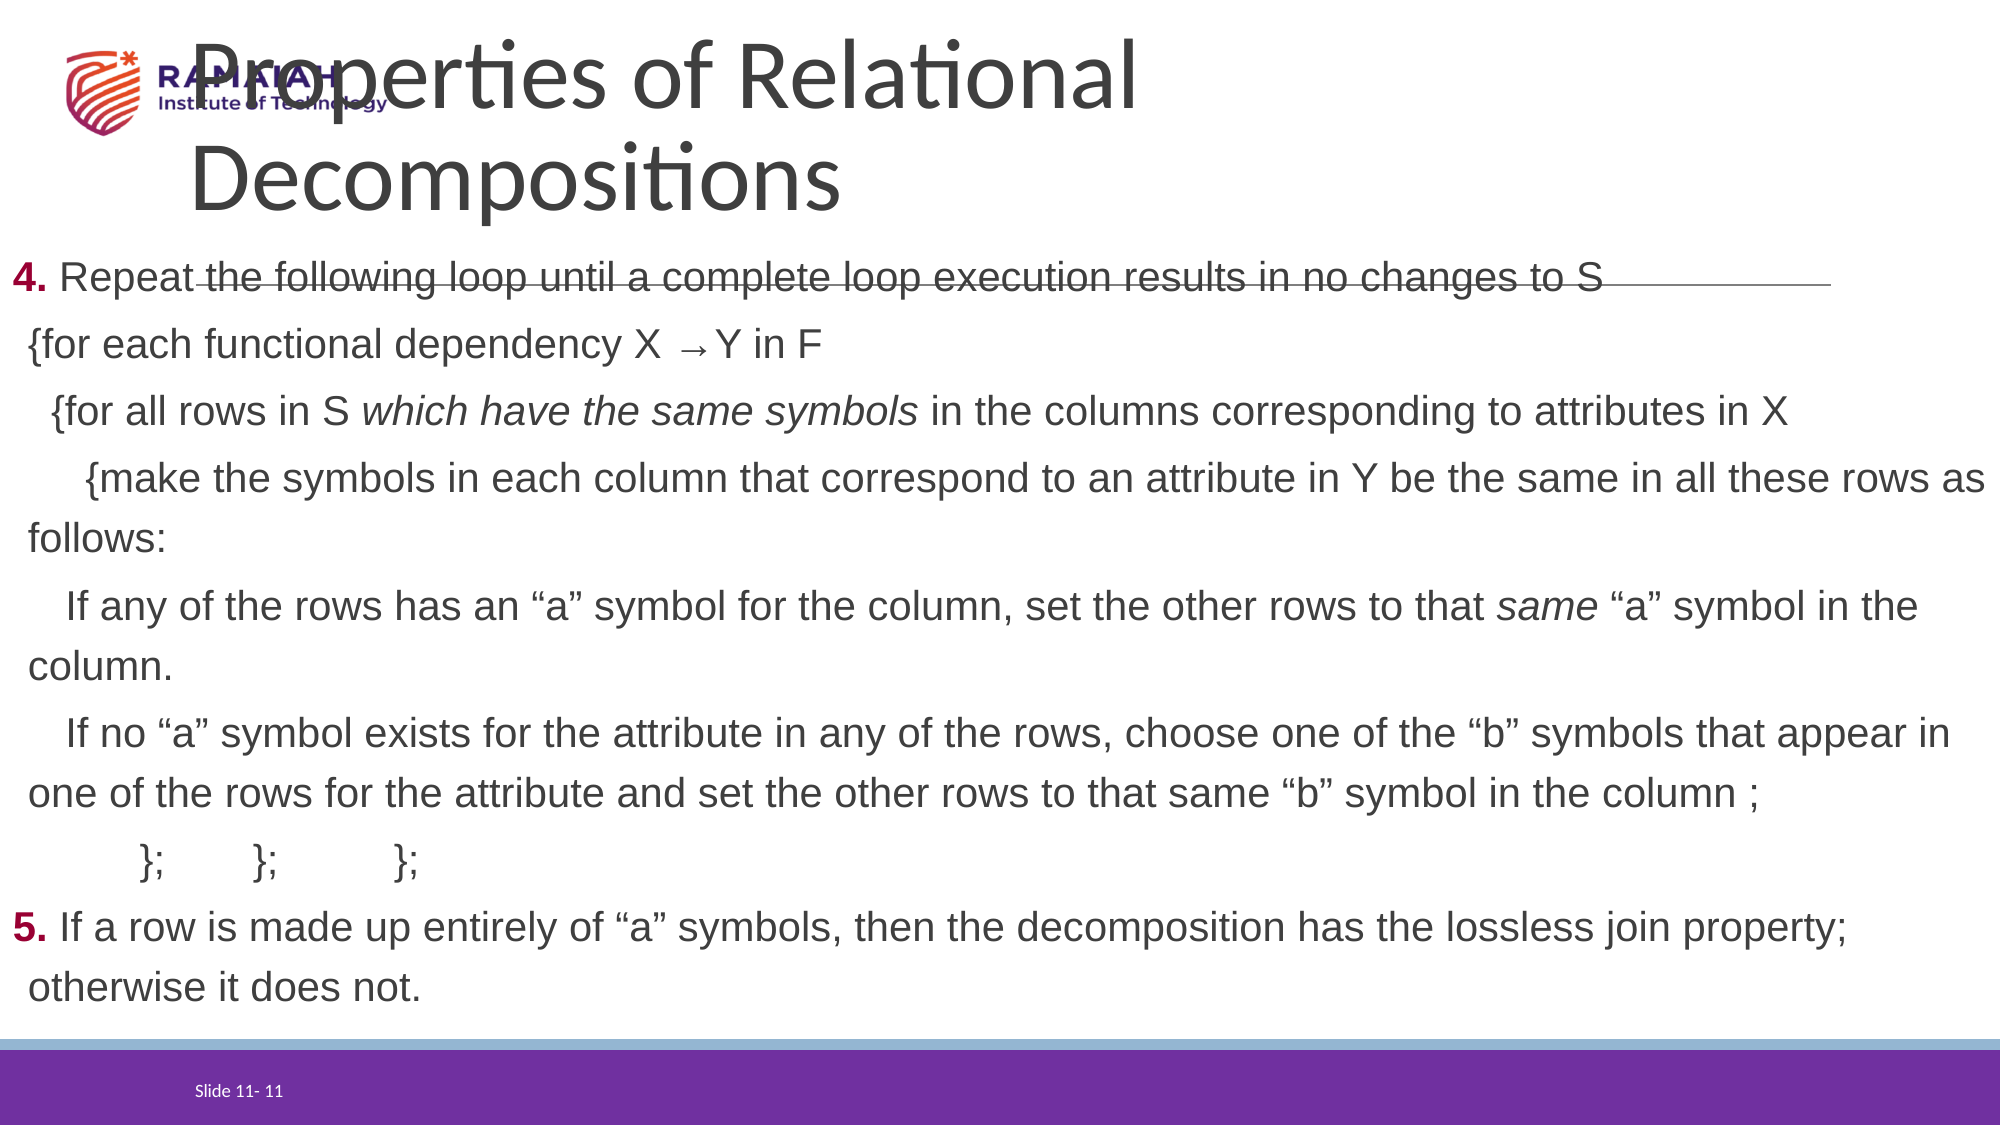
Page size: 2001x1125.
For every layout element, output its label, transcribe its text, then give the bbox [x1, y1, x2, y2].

list 4. Repeat the following loop until a complete loop execution results in no changes to S {for each functional dependency X →Y in F {for all rows in S which have the same symbols in the columns corresponding to attributes in X {make the symbols in each column that correspond to an attribute in Y be the same in all these rows as follows: If any of the rows has an “a” symbol for the column, set the other rows to that same “a” symbol in the column. If no “a” symbol exists for the attribute in any of the rows, choose one of the “b” symbols that appear in one of the rows for the attribute and set the other rows to that same “b” symbol in the column ; }; }; }; 5. If a row is made up entirely of “a” symbols, then the decomposition has the lossless join property; otherwise it does not. [12, 231, 2000, 1040]
picture [28, 5, 174, 166]
title Properties of Relational Decompositions [174, 0, 1825, 231]
slide_number Slide 11- ‹#› [180, 1059, 586, 1120]
